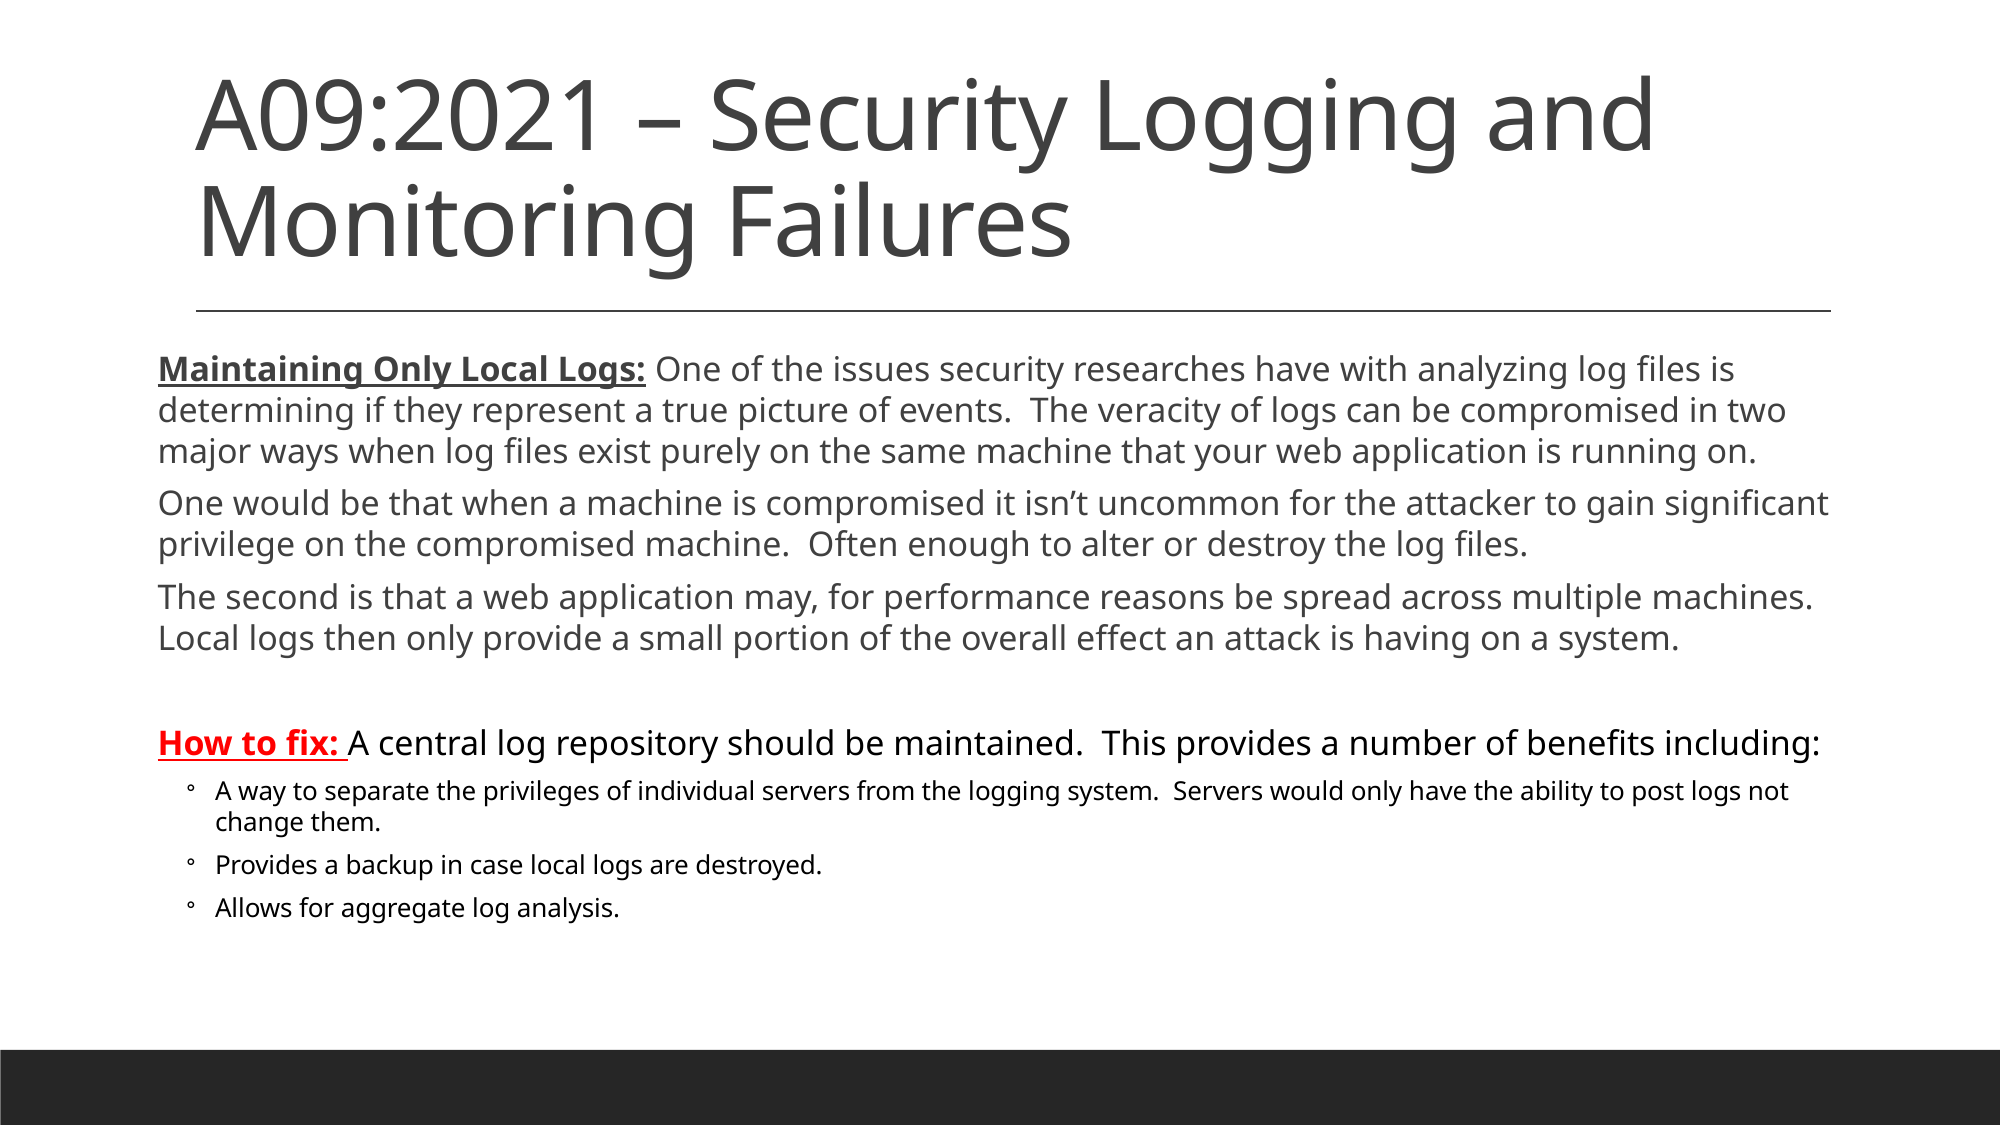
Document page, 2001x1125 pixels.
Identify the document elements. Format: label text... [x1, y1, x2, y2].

title A09:2021 – Security Logging and Monitoring Failures [180, 47, 1830, 285]
list Maintaining Only Local Logs: One of the issues security researches have with analyzing log files is determining if they represent a true picture of events. The veracity of logs can be compromised in two major ways when log files exist purely on the same machine that your web application is running on. One would be that when a machine is compromised it isn’t uncommon for the attacker to gain significant privilege on the compromised machine. Often enough to alter or destroy the log files. The second is that a web application may, for performance reasons be spread across multiple machines. Local logs then only provide a small portion of the overall effect an attack is having on a system. How to fix: A central log repository should be maintained. This provides a number of benefits including: A way to separate the privileges of individual servers from the logging system. Servers would only have the ability to post logs not change them. Provides a backup in case local logs are destroyed. Allows for aggregate log analysis. [125, 339, 1875, 995]
